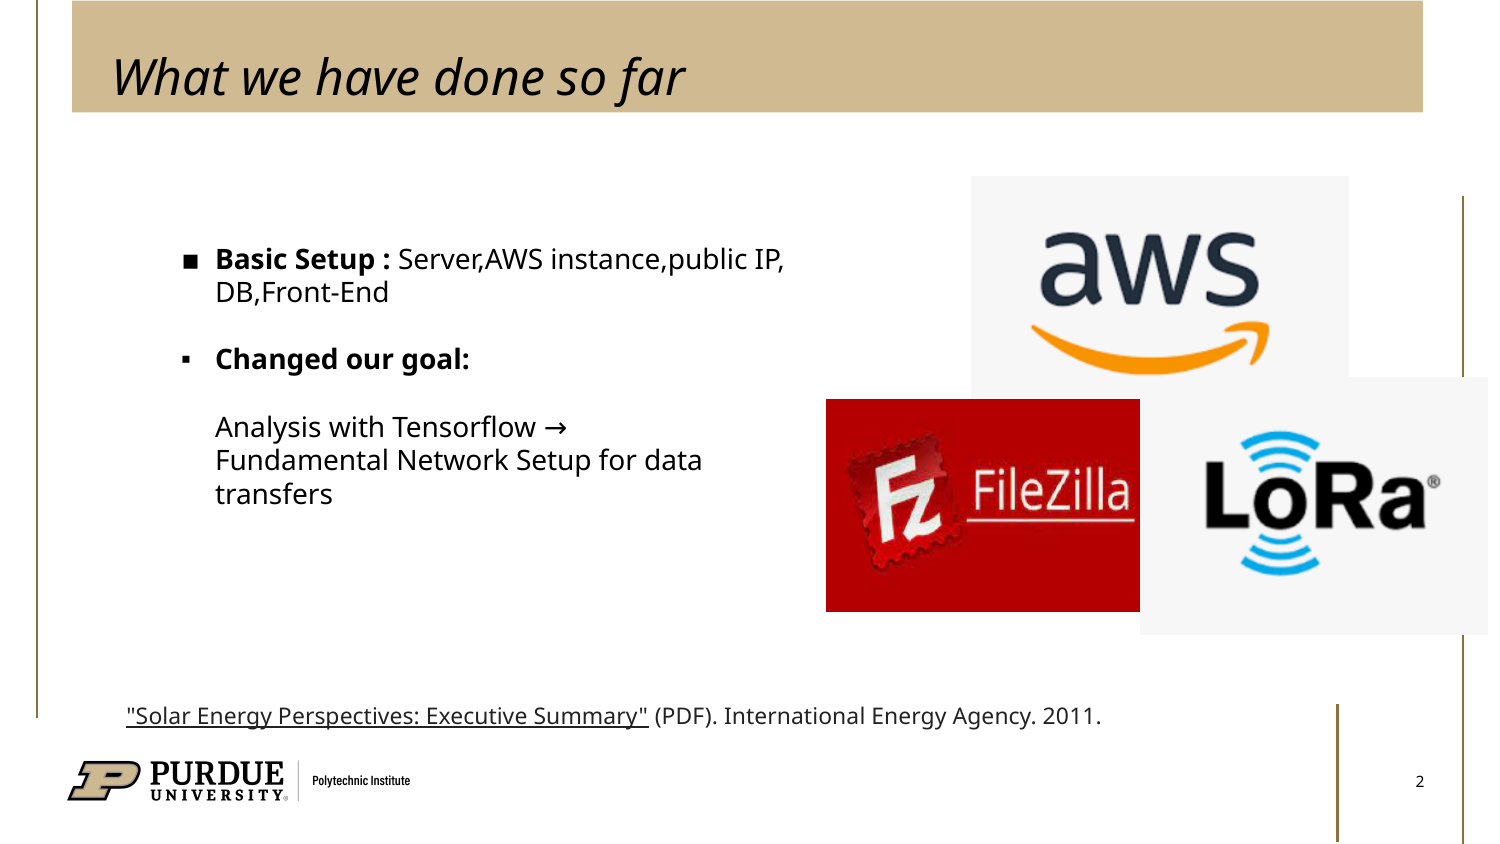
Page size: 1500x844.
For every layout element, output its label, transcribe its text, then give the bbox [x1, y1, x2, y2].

text_box "Solar Energy Perspectives: Executive Summary" (PDF). International Energy Agency. 2011. [111, 693, 1210, 740]
picture [67, 759, 478, 803]
picture [825, 176, 1488, 635]
list Basic Setup : Server,AWS instance,public IP, DB,Front-End Changed our goal: Analysis with Tensorflow → Fundamental Network Setup for data transfers [181, 241, 827, 629]
slide_number 2 [1390, 760, 1451, 806]
title What we have done so far [109, 50, 1250, 196]
